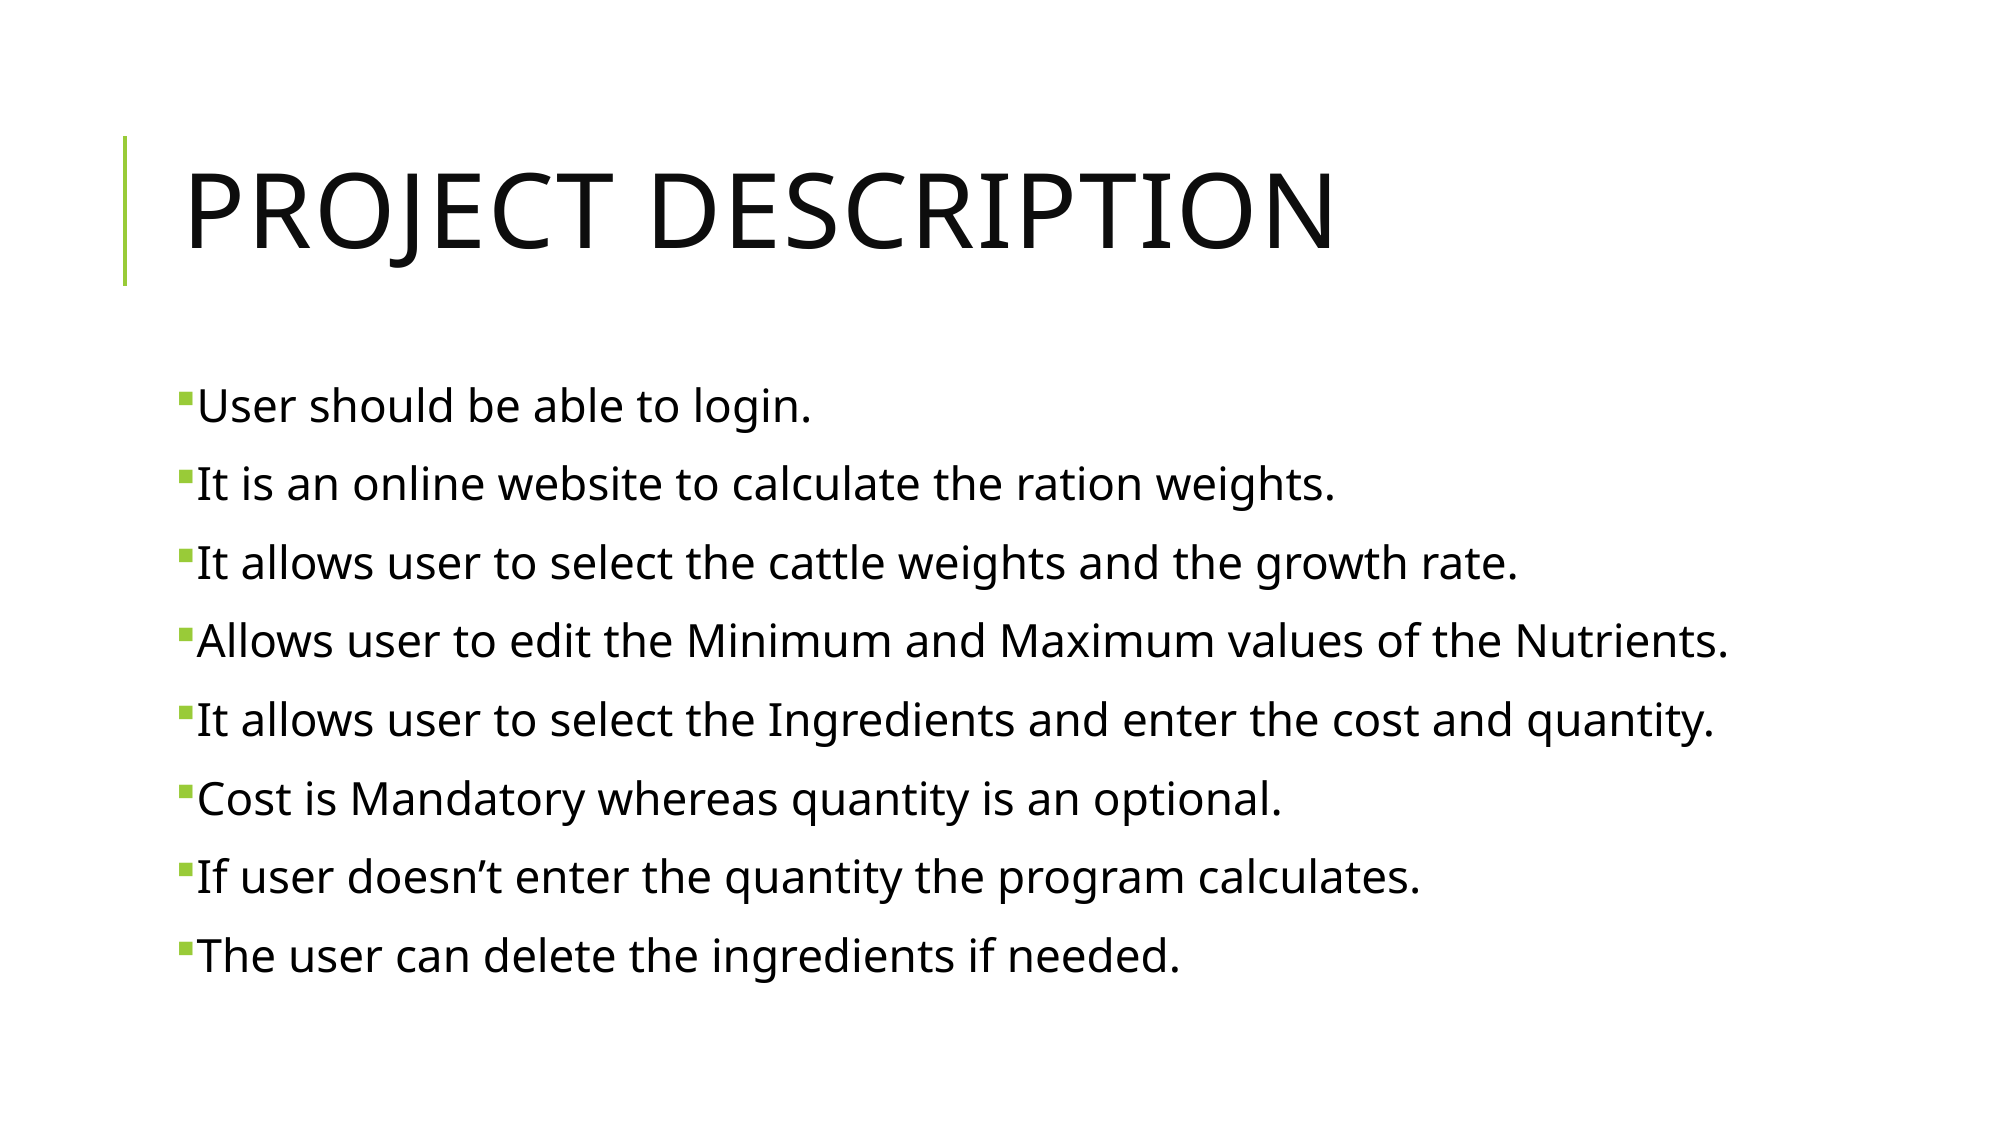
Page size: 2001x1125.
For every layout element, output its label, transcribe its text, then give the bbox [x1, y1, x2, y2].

title PROJECT DESCRIPTION [168, 96, 1763, 342]
list User should be able to login. It is an online website to calculate the ration weights. It allows user to select the cattle weights and the growth rate. Allows user to edit the Minimum and Maximum values of the Nutrients. It allows user to select the Ingredients and enter the cost and quantity. Cost is Mandatory whereas quantity is an optional. If user doesn’t enter the quantity the program calculates. The user can delete the ingredients if needed. [168, 375, 1763, 1035]
